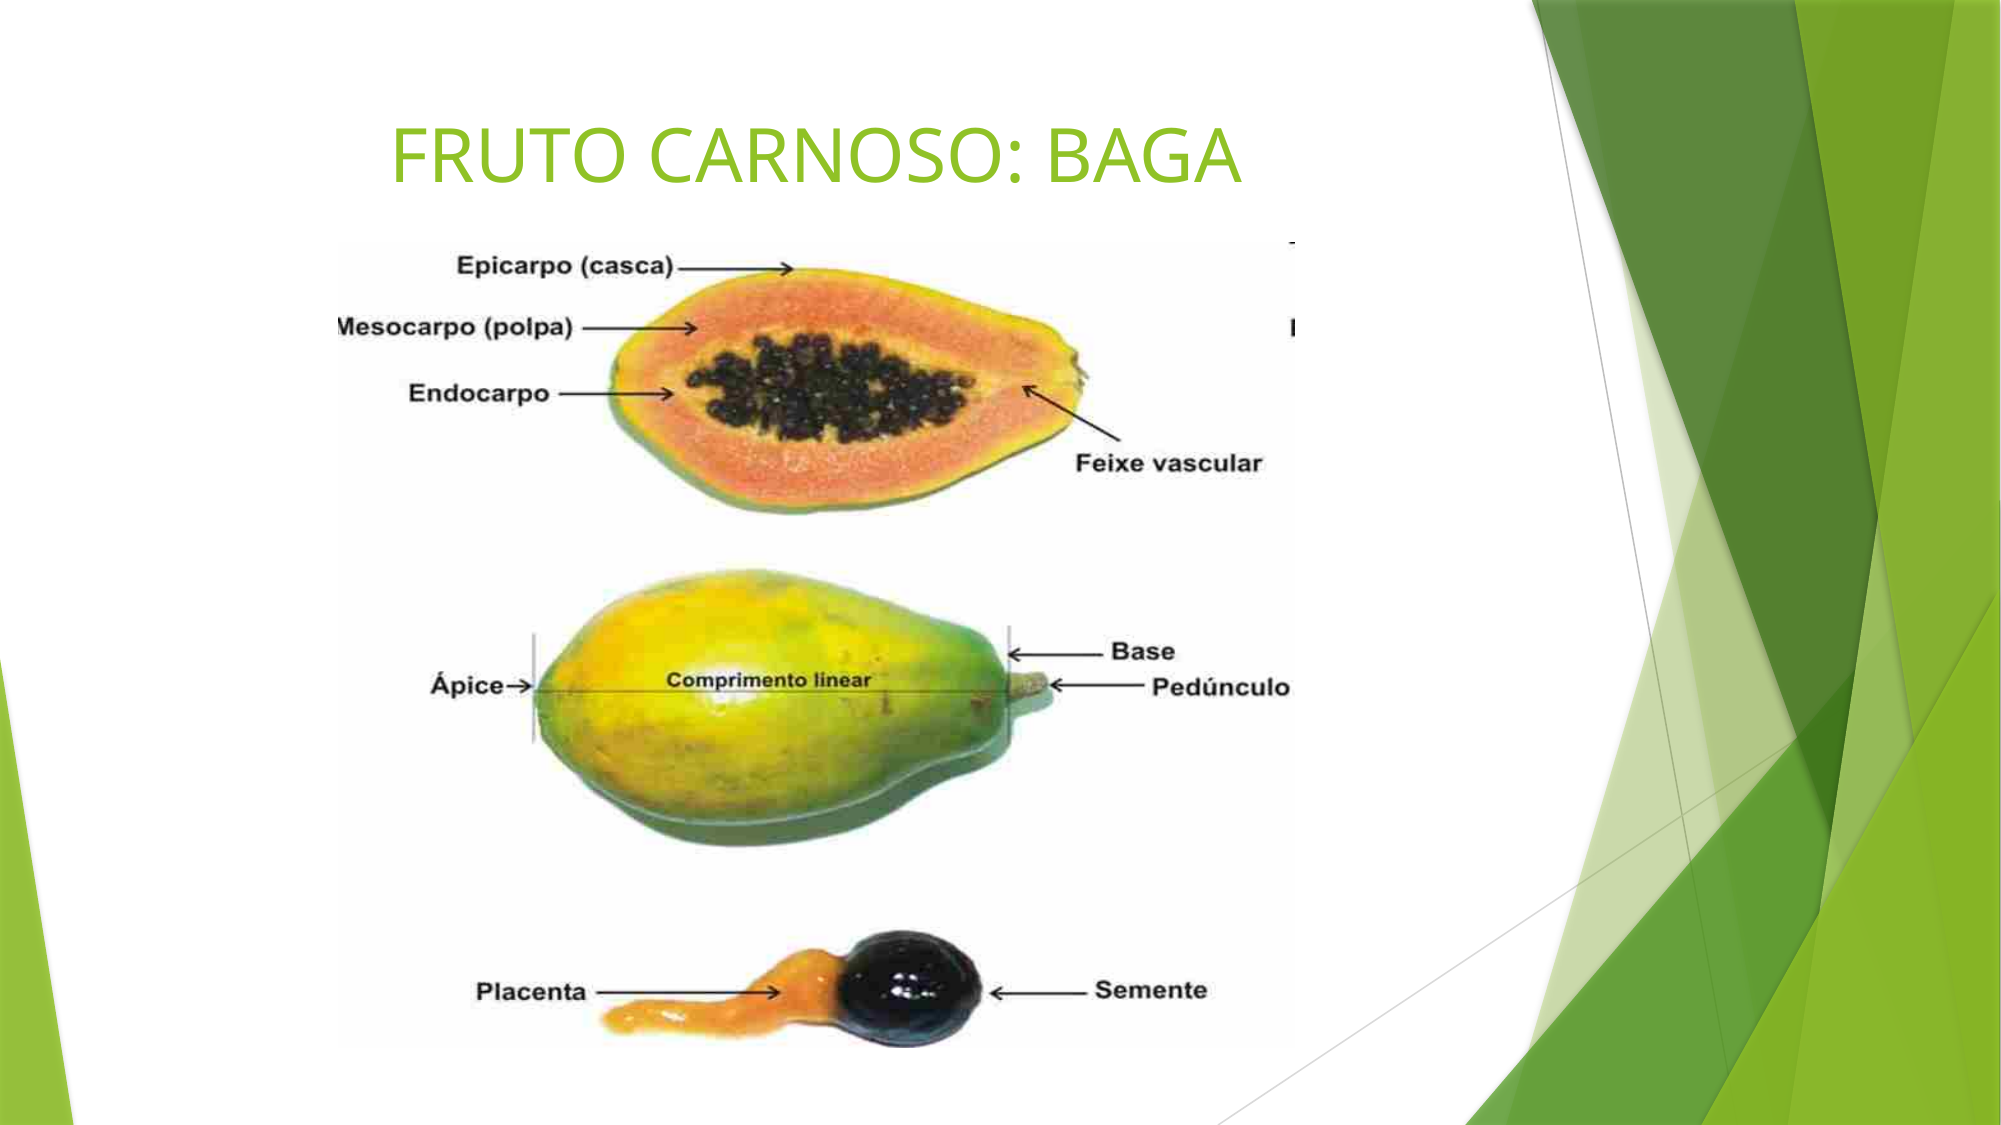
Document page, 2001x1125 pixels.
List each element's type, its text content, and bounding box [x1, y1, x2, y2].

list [337, 241, 1295, 1049]
title FRUTO CARNOSO: BAGA [111, 99, 1522, 243]
